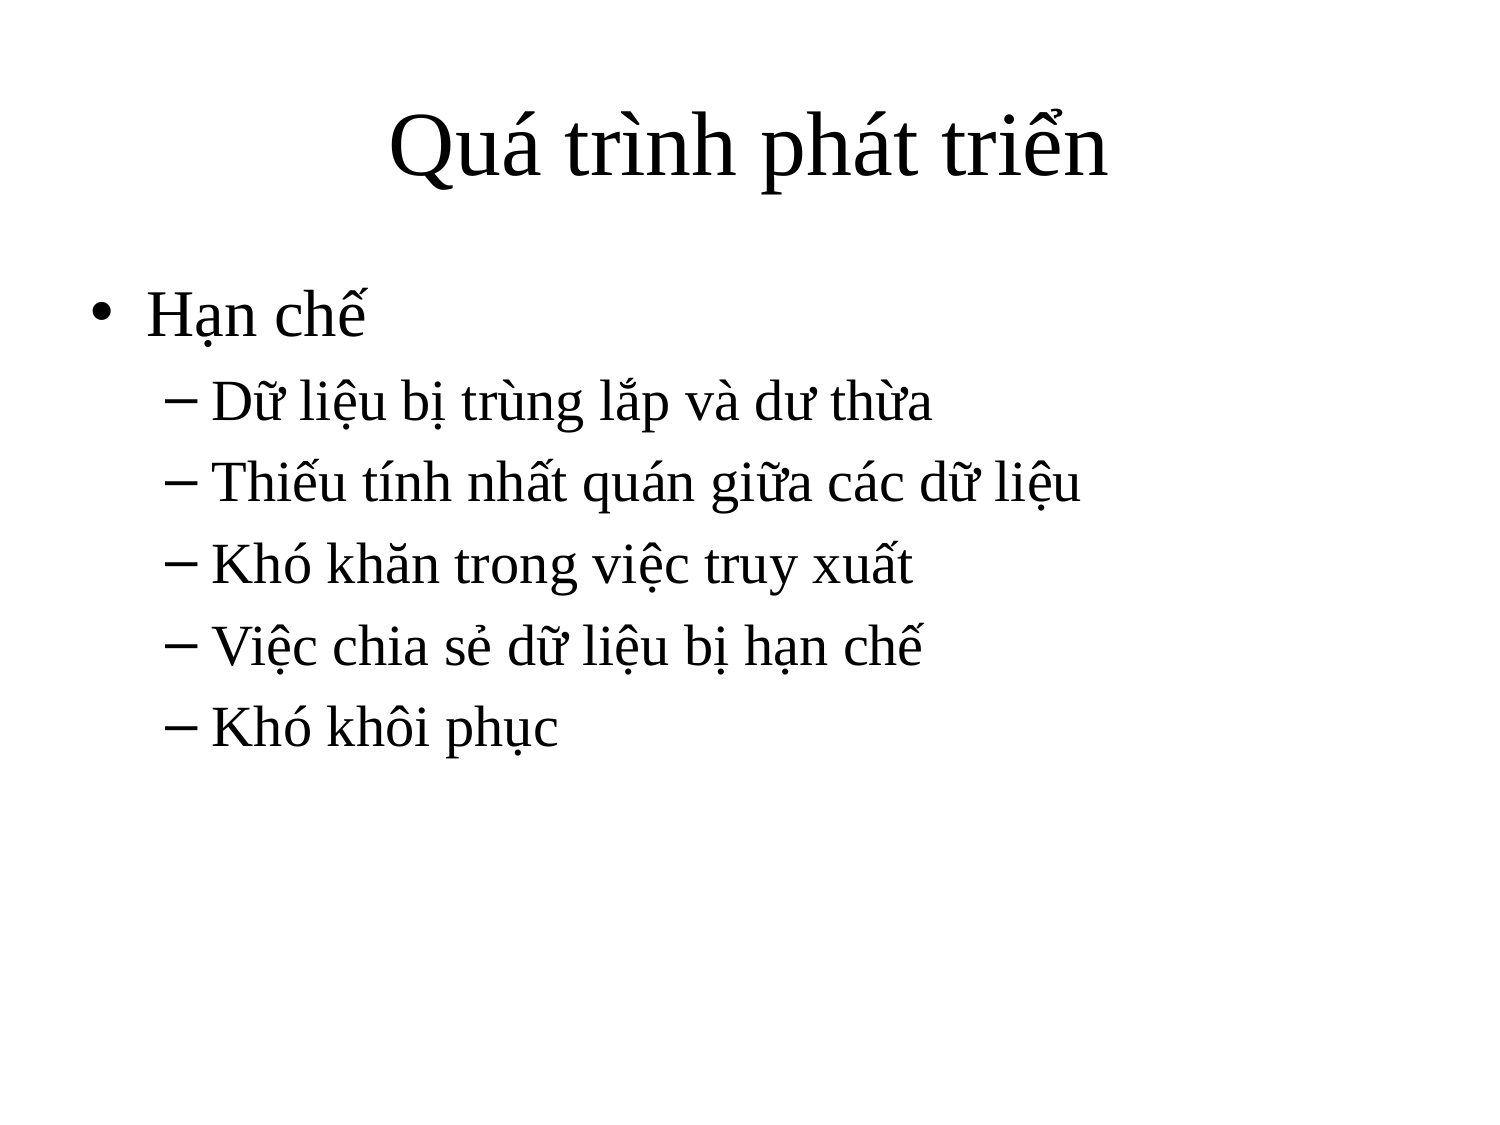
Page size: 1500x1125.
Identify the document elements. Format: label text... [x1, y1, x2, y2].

title Quá trình phát triển [75, 45, 1425, 233]
list Hạn chế Dữ liệu bị trùng lắp và dư thừa Thiếu tính nhất quán giữa các dữ liệu Khó khăn trong việc truy xuất Việc chia sẻ dữ liệu bị hạn chế Khó khôi phục [75, 262, 1425, 1005]
